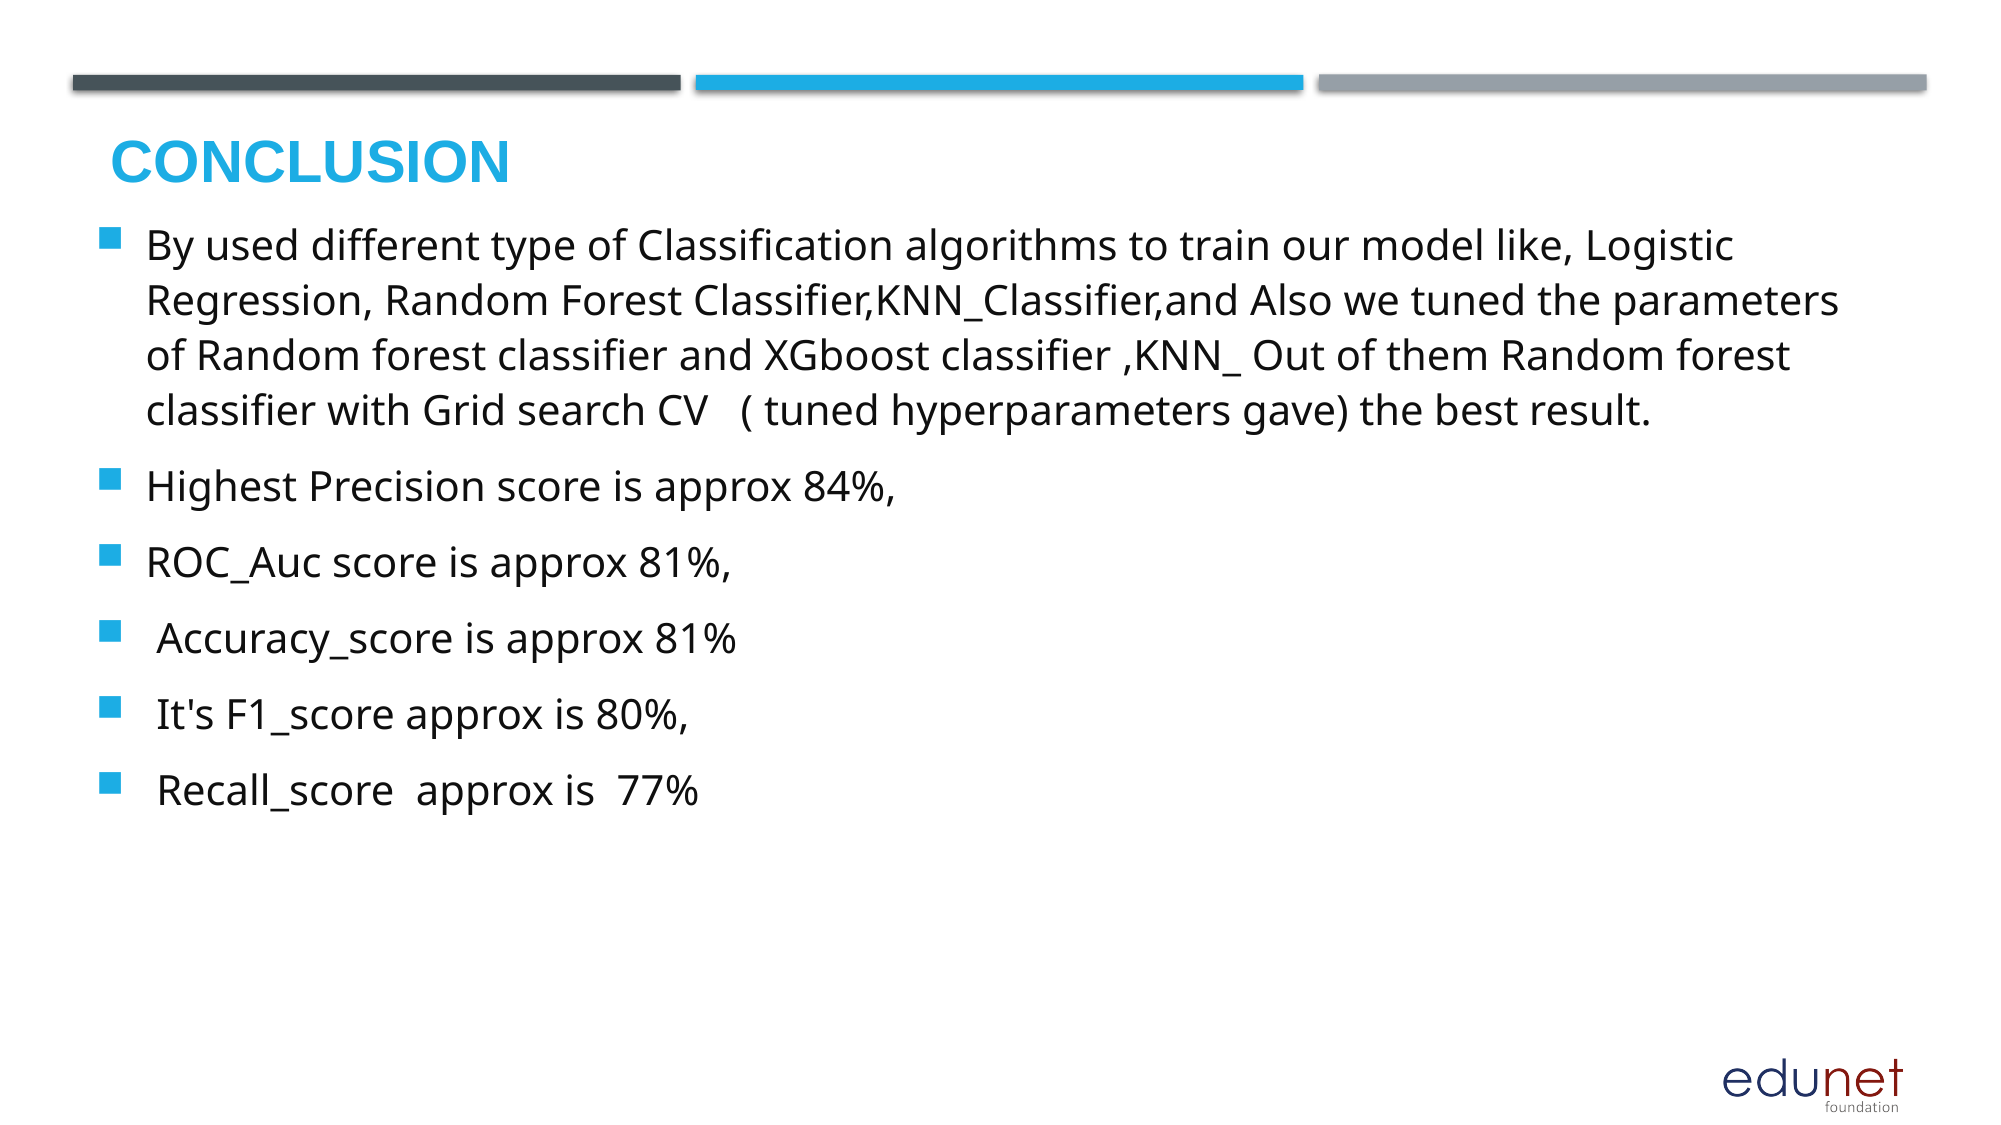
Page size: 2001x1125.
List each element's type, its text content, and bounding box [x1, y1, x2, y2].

list By used different type of Classification algorithms to train our model like, Logistic Regression, Random Forest Classifier,KNN_Classifier,and Also we tuned the parameters of Random forest classifier and XGboost classifier ,KNN_ Out of them Random forest classifier with Grid search CV ( tuned hyperparameters gave) the best result. Highest Precision score is approx 84%, ROC_Auc score is approx 81%, Accuracy_score is approx 81% It's F1_score approx is 80%, Recall_score approx is 77% [80, 130, 1890, 897]
picture [1719, 1056, 1905, 1116]
title Conclusion [95, 115, 1905, 203]
